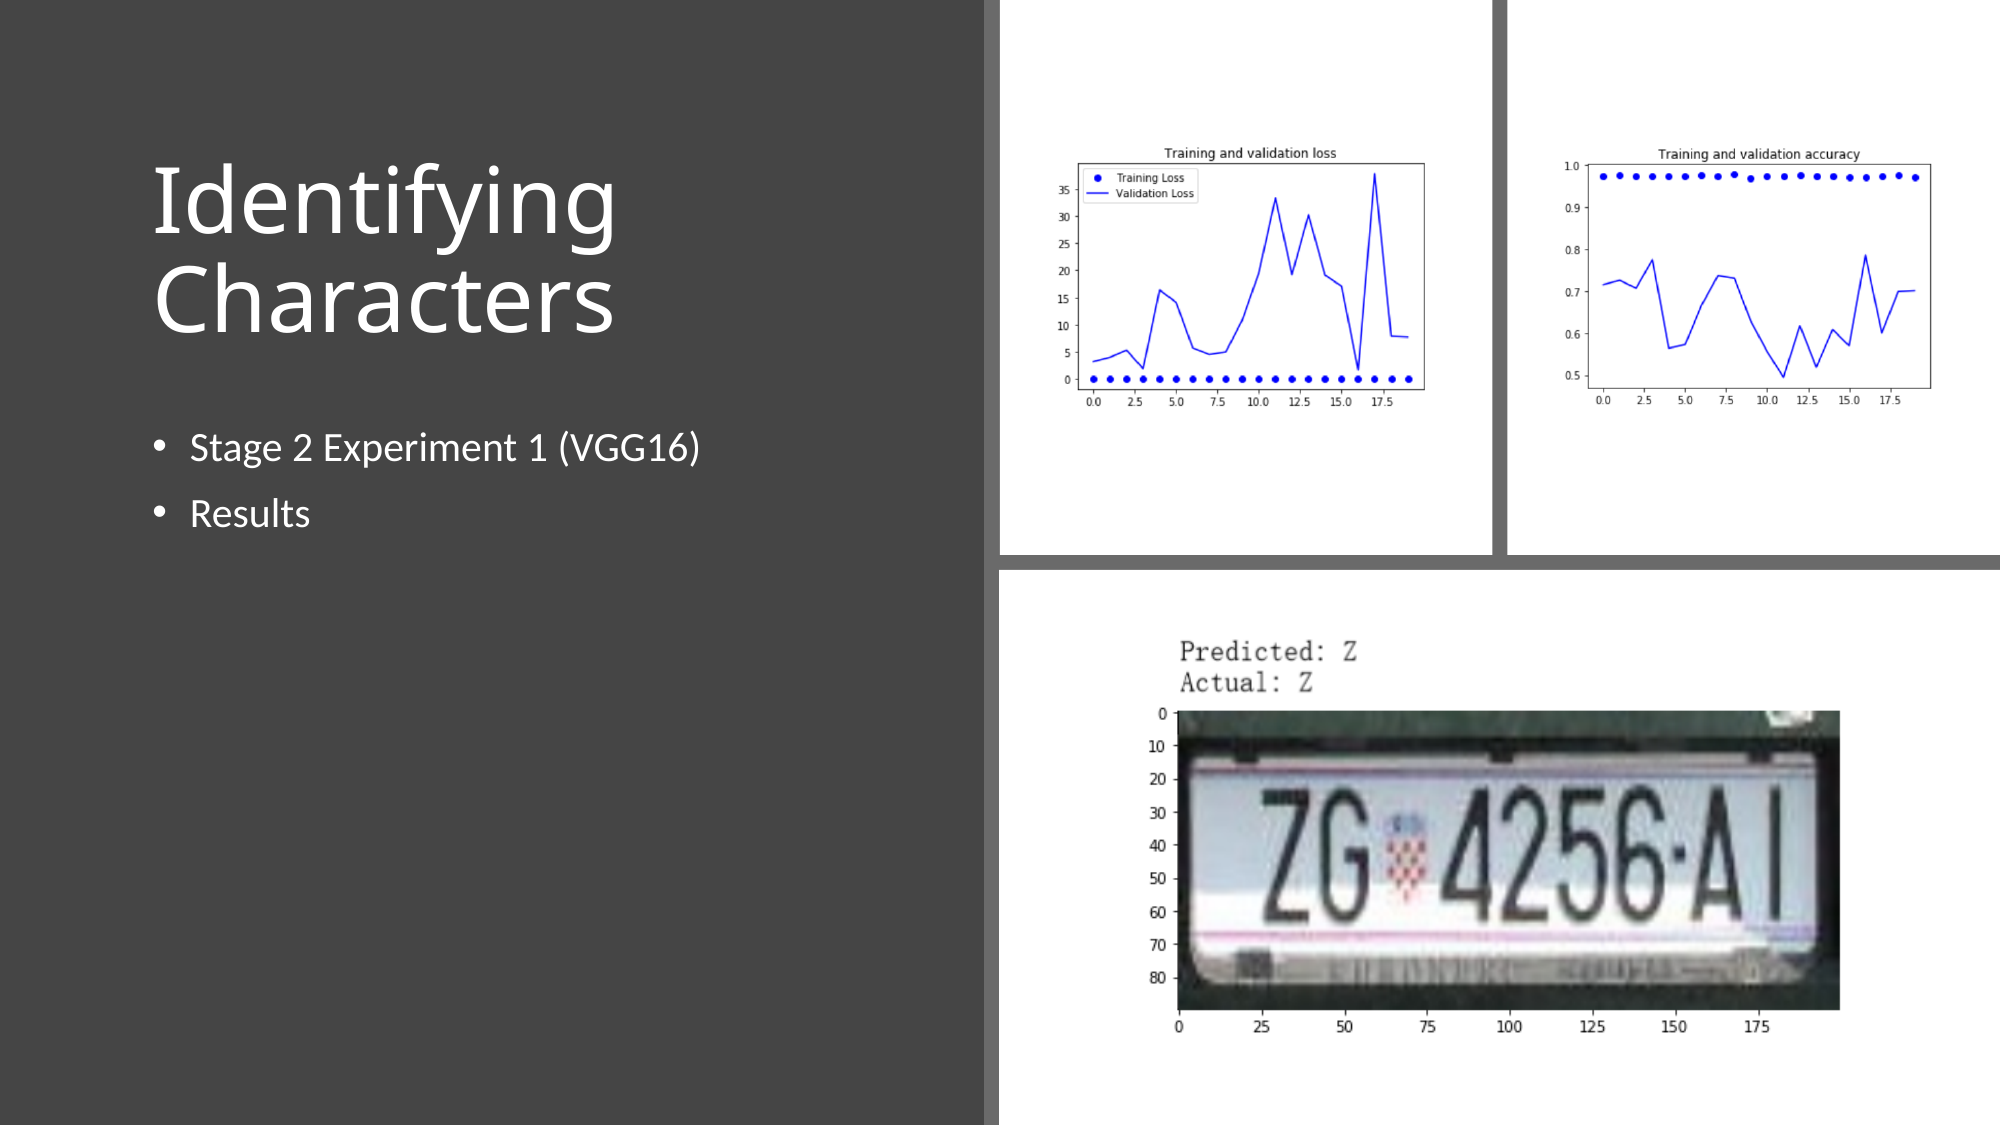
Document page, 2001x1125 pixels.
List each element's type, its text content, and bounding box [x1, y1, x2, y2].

picture [1145, 622, 1855, 1043]
text_box [983, 0, 2000, 1125]
text_box [999, 0, 1493, 556]
picture [1053, 142, 1442, 413]
list Stage 2 Experiment 1 (VGG16) Results [137, 418, 892, 1014]
picture [1558, 143, 1947, 412]
text_box [1506, 0, 2000, 556]
title Identifying Characters [137, 118, 892, 389]
